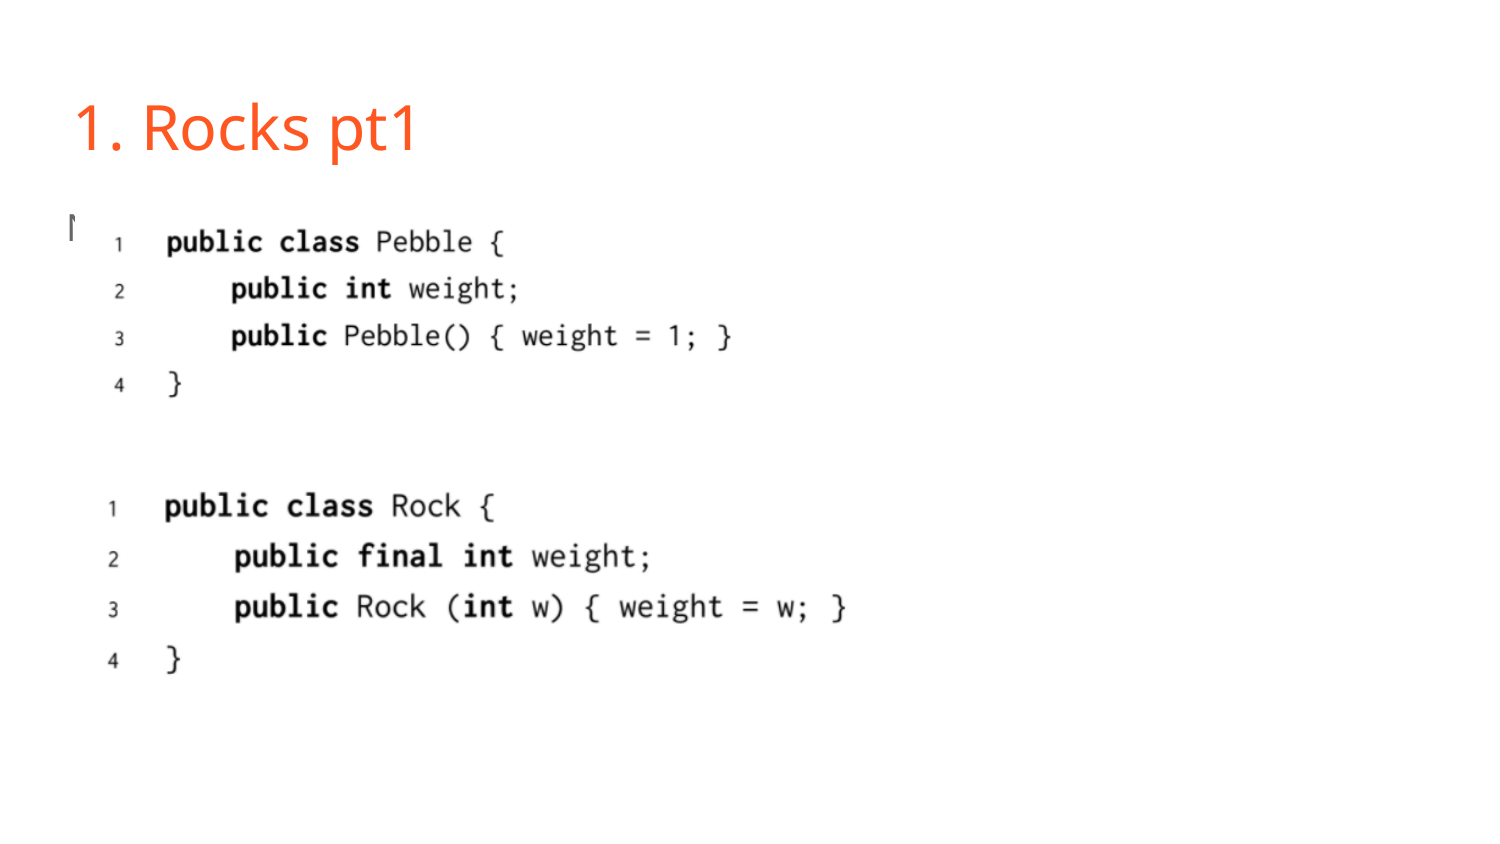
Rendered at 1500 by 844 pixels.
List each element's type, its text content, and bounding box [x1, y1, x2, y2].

picture [74, 469, 867, 707]
list Now, nobody can change the value of x. [51, 189, 1449, 750]
title Rocks pt1 [51, 72, 1449, 167]
picture [74, 208, 867, 428]
